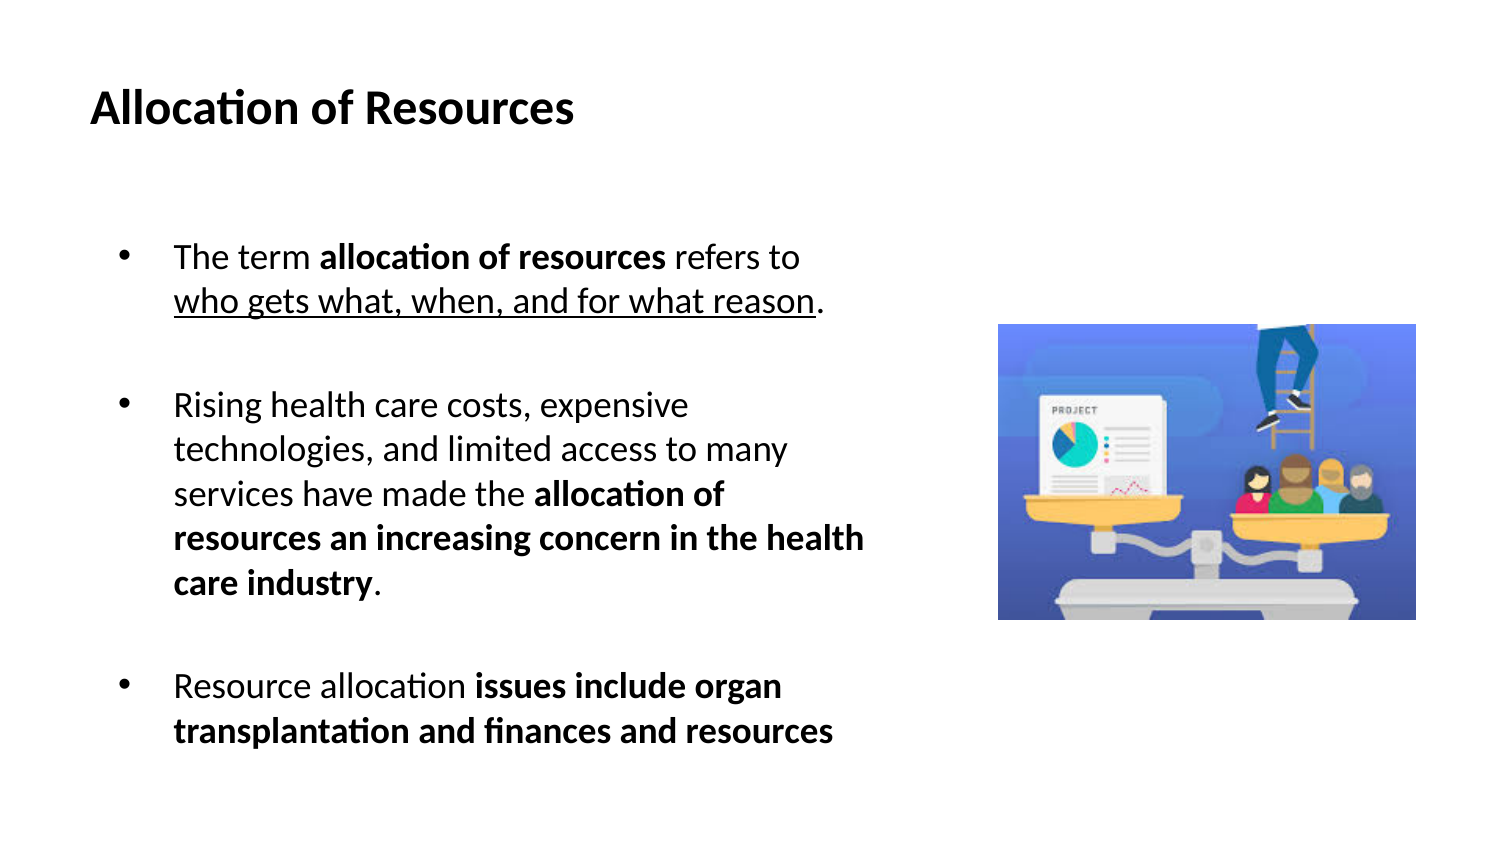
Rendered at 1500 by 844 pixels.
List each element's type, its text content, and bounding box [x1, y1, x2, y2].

list The term allocation of resources refers to who gets what, when, and for what reason. Rising health care costs, expensive technologies, and limited access to many services have made the allocation of resources an increasing concern in the health care industry. Resource allocation issues include organ transplantation and finances and resources [103, 224, 888, 760]
picture [997, 324, 1416, 620]
title Allocation of Resources [75, 33, 1425, 175]
